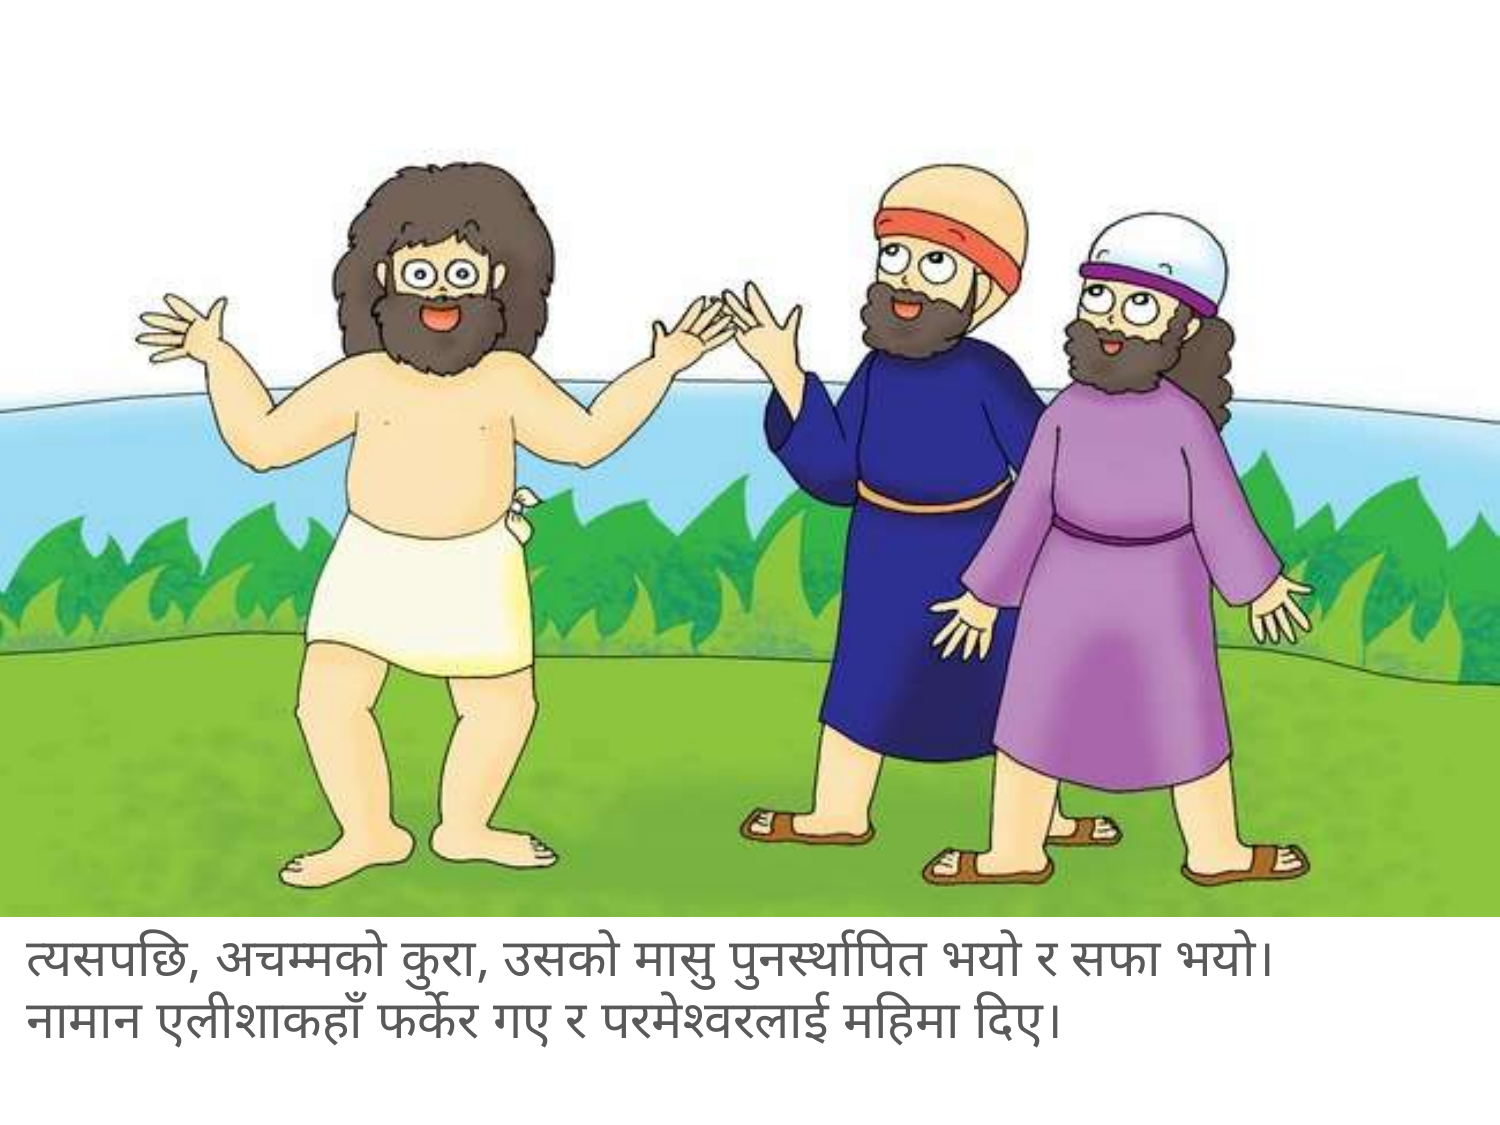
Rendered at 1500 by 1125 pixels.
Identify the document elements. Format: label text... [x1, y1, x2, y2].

picture [0, 1, 1500, 918]
text_box त्यसपछि, अचम्मको कुरा, उसको मासु पुनर्स्थापित भयो र सफा भयो। नामान एलीशाकहाँ फर्केर गए र परमेश्वरलाई महिमा दिए। [11, 924, 1498, 1057]
